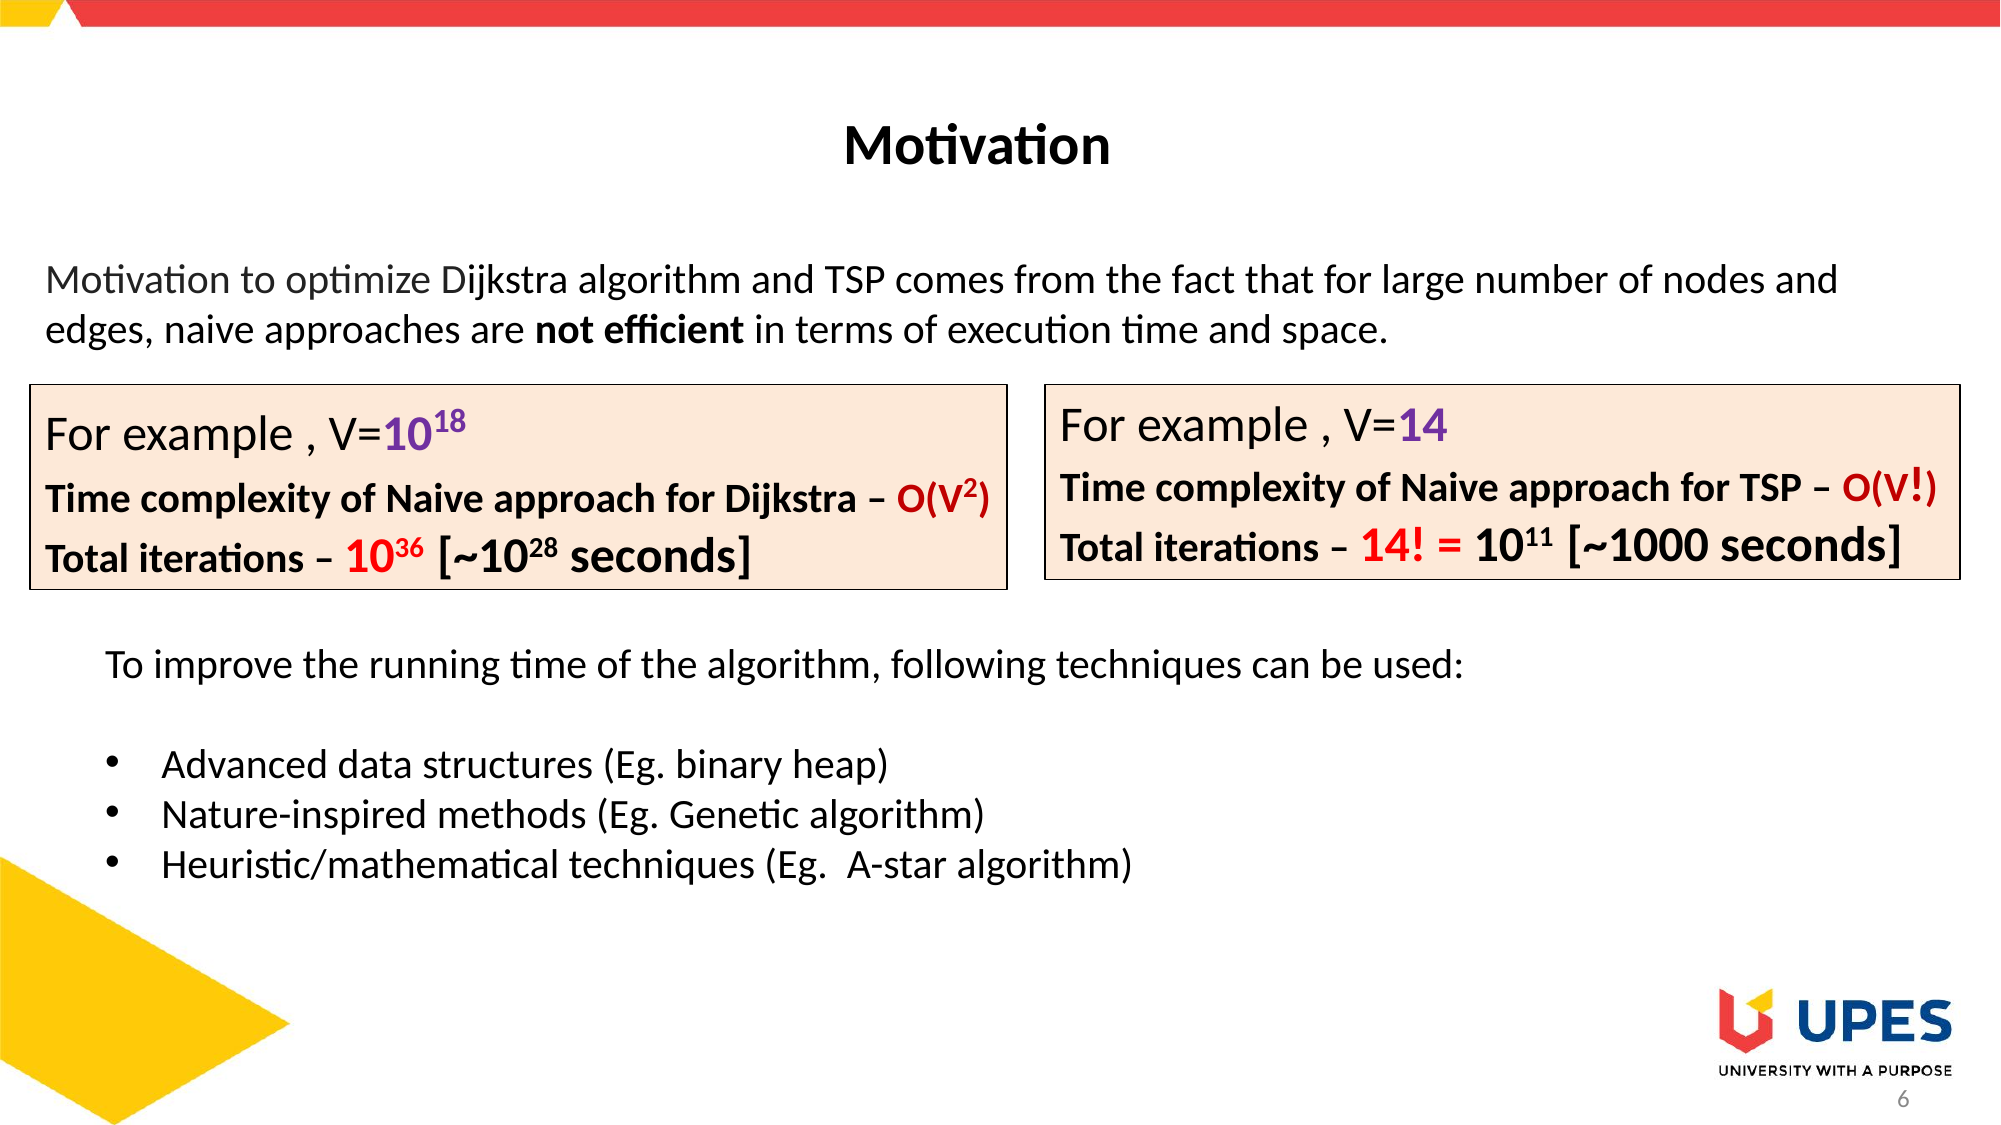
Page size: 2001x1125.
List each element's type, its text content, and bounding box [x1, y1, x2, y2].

picture [0, 0, 2001, 1125]
text_box For example , V=14 Time complexity of Naive approach for TSP – O(V!) Total iterations – 14! = 1011 [~1000 seconds] [1045, 384, 1960, 580]
text_box For example , V=1018 Time complexity of Naive approach for Dijkstra – O(V2) Total iterations – 1036 [~1028 seconds] [29, 384, 1007, 590]
title Motivation [77, 47, 1878, 235]
text_box Motivation to optimize Dijkstra algorithm and TSP comes from the fact that for large number of nodes and edges, naive approaches are not efficient in terms of execution time and space. [30, 244, 1925, 360]
text_box To improve the running time of the algorithm, following techniques can be used: Advanced data structures (Eg. binary heap) Nature-inspired methods (Eg. Genetic algorithm) Heuristic/mathematical techniques (Eg. A-star algorithm) [90, 628, 1960, 894]
